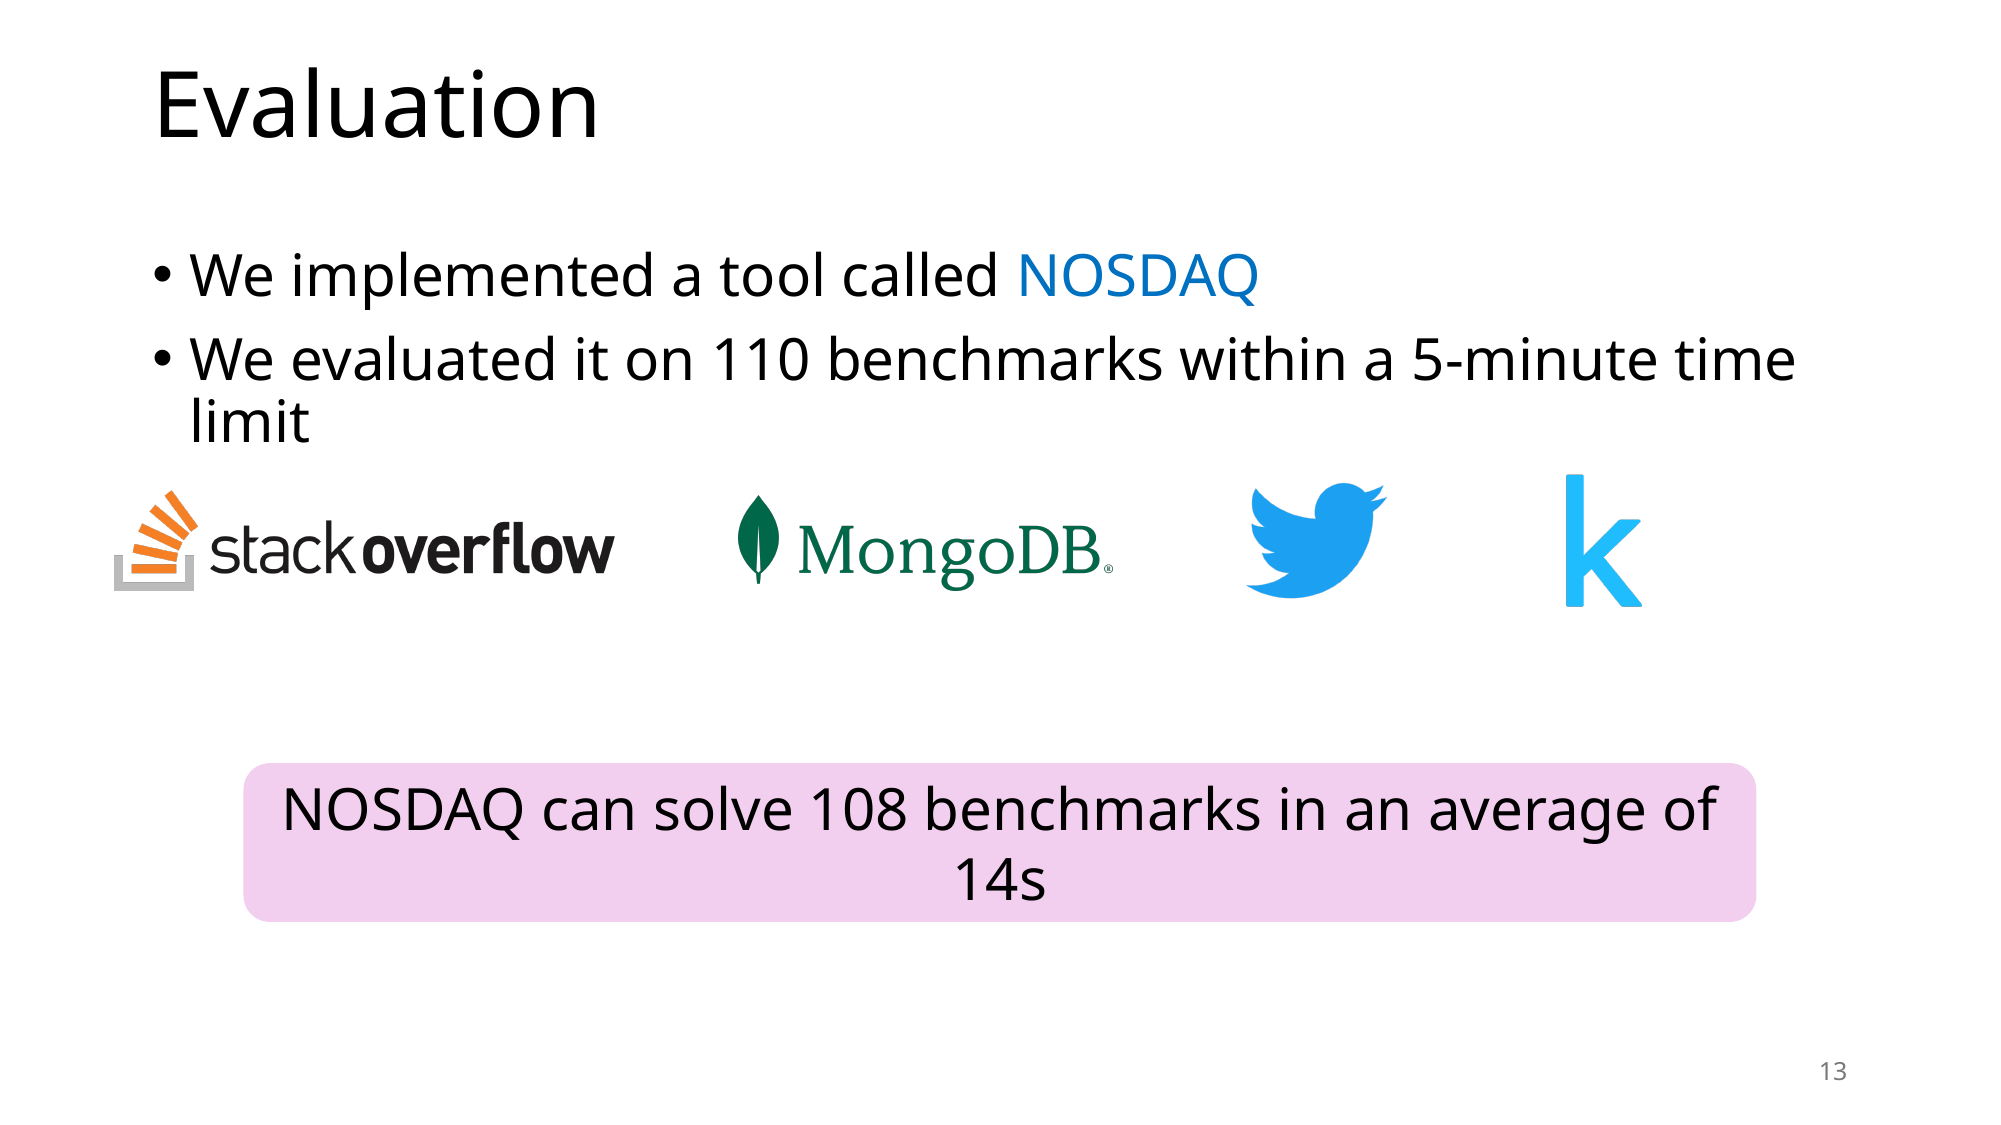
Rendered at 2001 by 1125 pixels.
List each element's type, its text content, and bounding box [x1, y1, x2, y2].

picture [737, 495, 1113, 591]
picture [1235, 459, 1397, 622]
picture [113, 490, 615, 591]
list We implemented a tool called Nosdaq We evaluated it on 110 benchmarks within a 5-minute time limit [137, 238, 1863, 1014]
picture [1530, 466, 1678, 615]
text_box Nosdaq can solve 108 benchmarks in an average of 14s [241, 761, 1758, 924]
title Evaluation [137, 0, 1863, 217]
slide_number 13 [1412, 1042, 1863, 1103]
